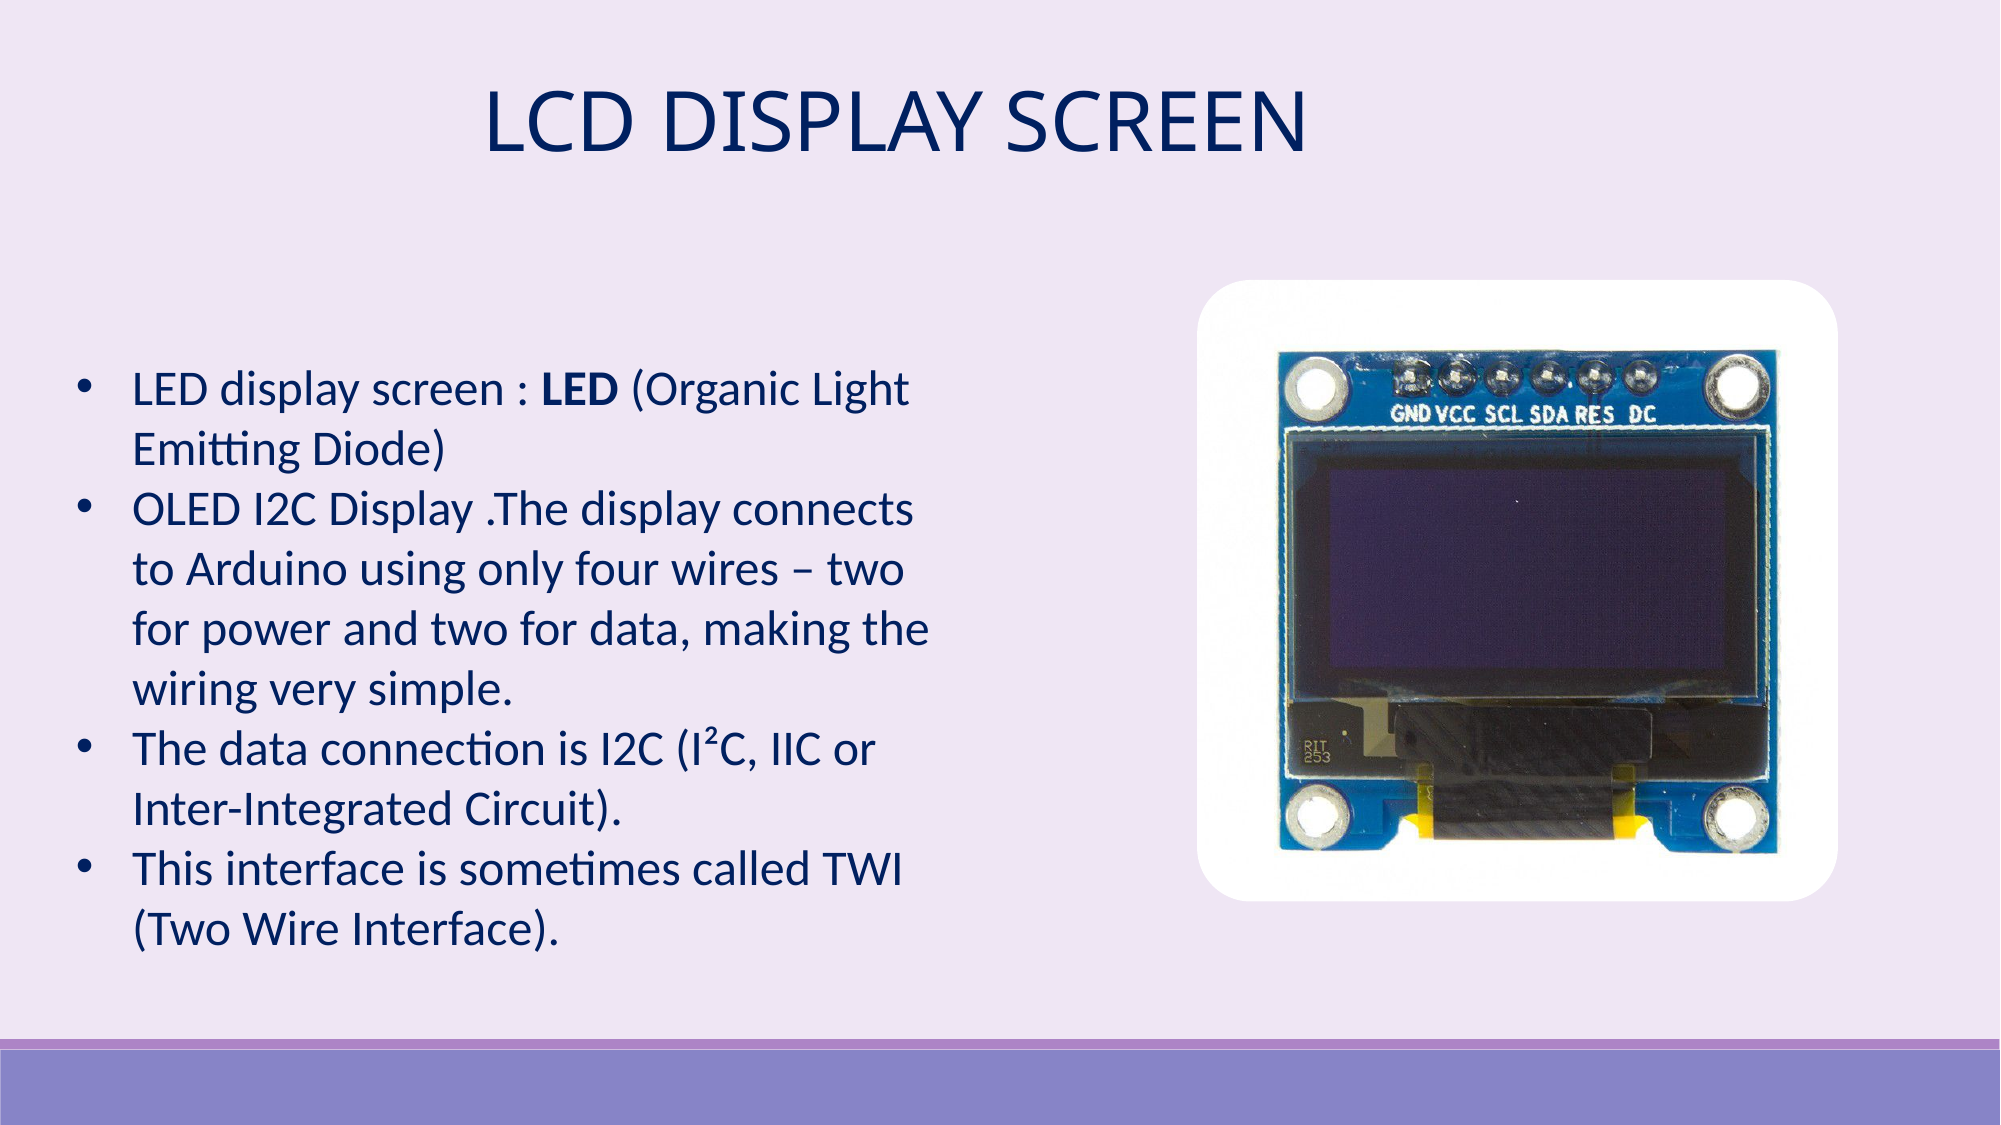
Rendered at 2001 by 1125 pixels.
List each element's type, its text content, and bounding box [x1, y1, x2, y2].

text_box LED display screen : LED (Organic Light Emitting Diode) OLED I2C Display .The display connects to Arduino using only four wires – two for power and two for data, making the wiring very simple. The data connection is I2C (I²C, IIC or Inter-Integrated Circuit). This interface is sometimes called TWI (Two Wire Interface). [61, 347, 971, 963]
text_box LCD DISPLAY SCREEN [467, 60, 1326, 176]
picture [1196, 279, 1839, 902]
